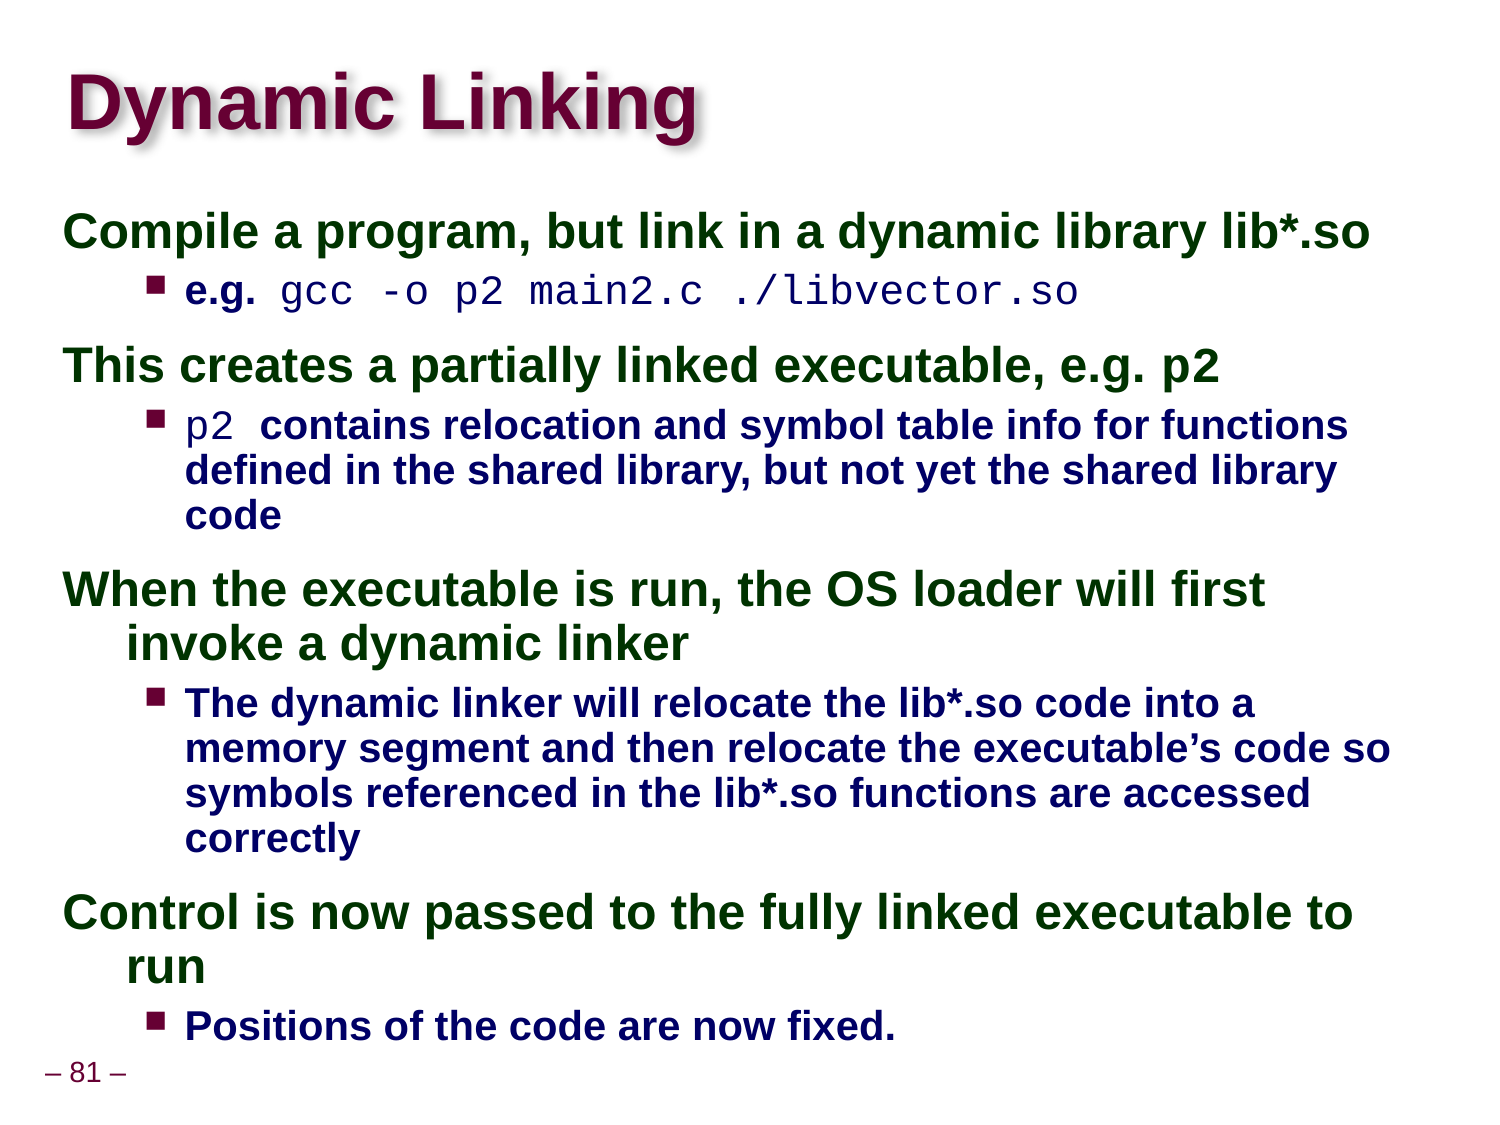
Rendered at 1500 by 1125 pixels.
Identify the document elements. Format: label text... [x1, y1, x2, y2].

title Dynamic Linking [66, 40, 1497, 169]
list Compile a program, but link in a dynamic library lib*.so e.g. gcc -o p2 main2.c ./libvector.so This creates a partially linked executable, e.g. p2 p2 contains relocation and symbol table info for functions defined in the shared library, but not yet the shared library code When the executable is run, the OS loader will first invoke a dynamic linker The dynamic linker will relocate the lib*.so code into a memory segment and then relocate the executable’s code so symbols referenced in the lib*.so functions are accessed correctly Control is now passed to the fully linked executable to run Positions of the code are now fixed. [47, 199, 1411, 1058]
